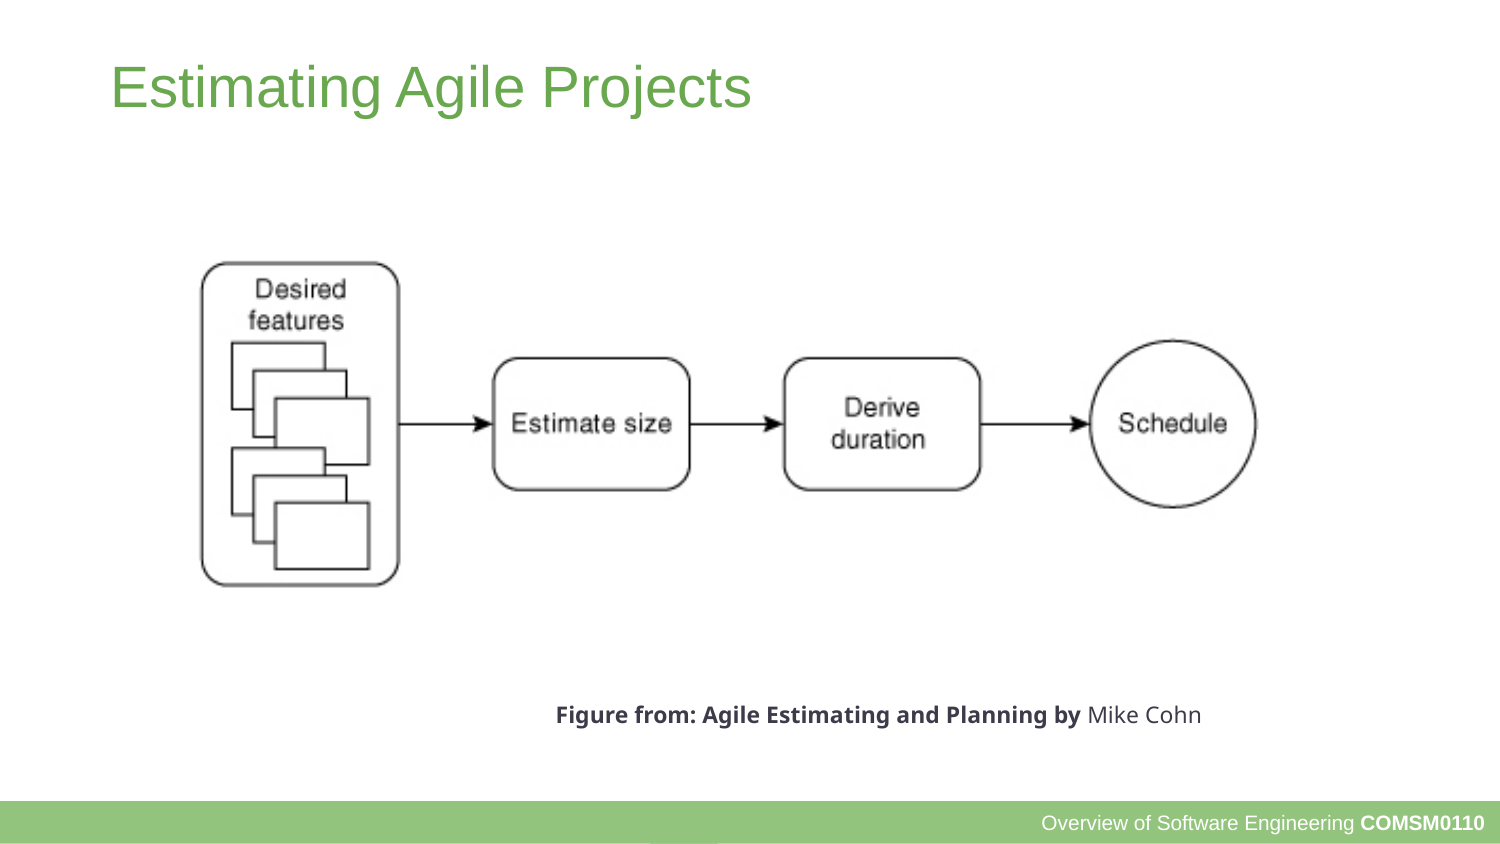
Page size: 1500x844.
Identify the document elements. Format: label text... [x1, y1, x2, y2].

picture [95, 232, 1405, 624]
text_box Figure from: Agile Estimating and Planning by Mike Cohn [540, 693, 1413, 736]
text_box Estimating Agile Projects [95, 41, 855, 127]
